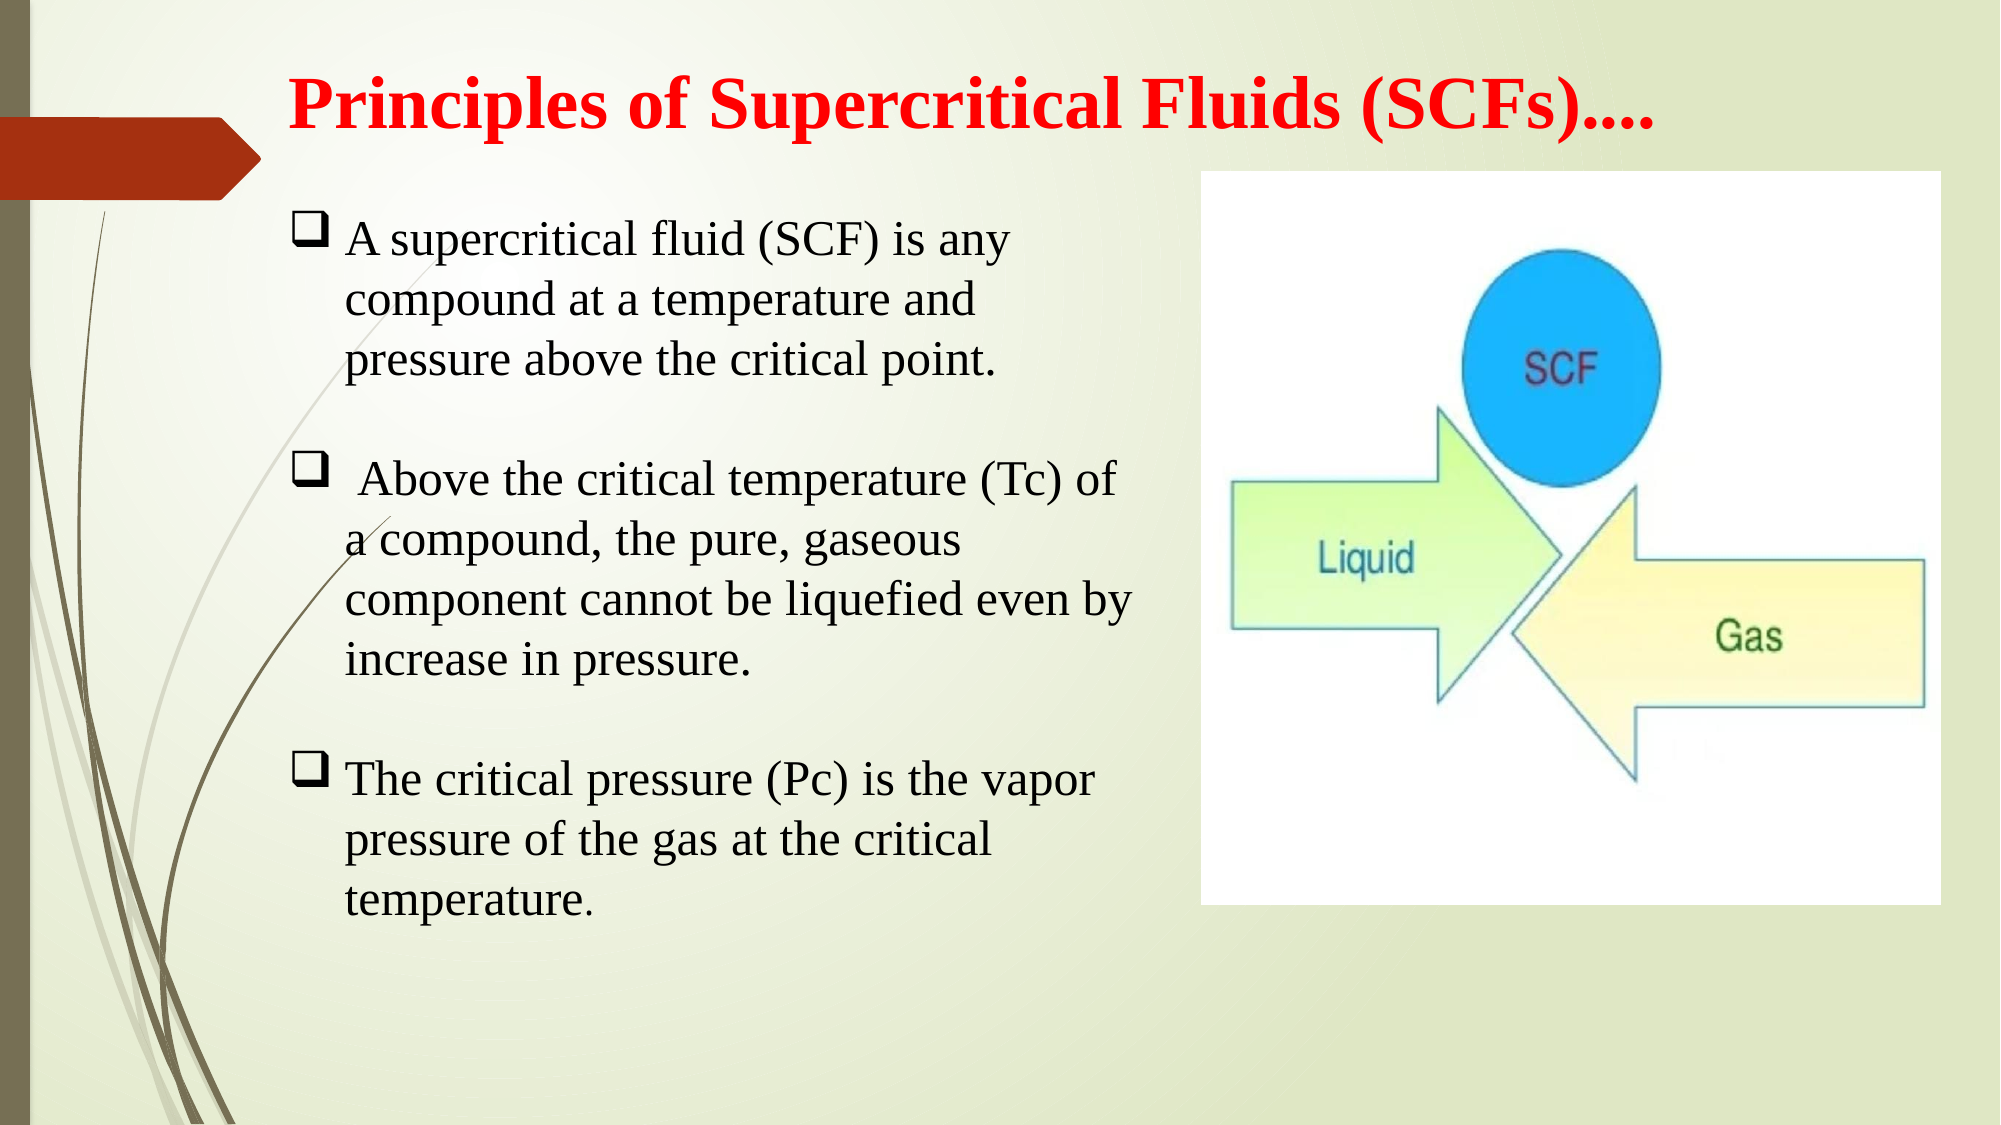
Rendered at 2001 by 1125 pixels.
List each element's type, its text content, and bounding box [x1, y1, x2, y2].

picture [1200, 171, 1942, 905]
text_box A supercritical fluid (SCF) is any compound at a temperature and pressure above the critical point. Above the critical temperature (Tc) of a compound, the pure, gaseous component cannot be liquefied even by increase in pressure. The critical pressure (Pc) is the vapor pressure of the gas at the critical temperature. [273, 198, 1157, 934]
text_box Principles of Supercritical Fluids (SCFs).... [273, 45, 1964, 151]
